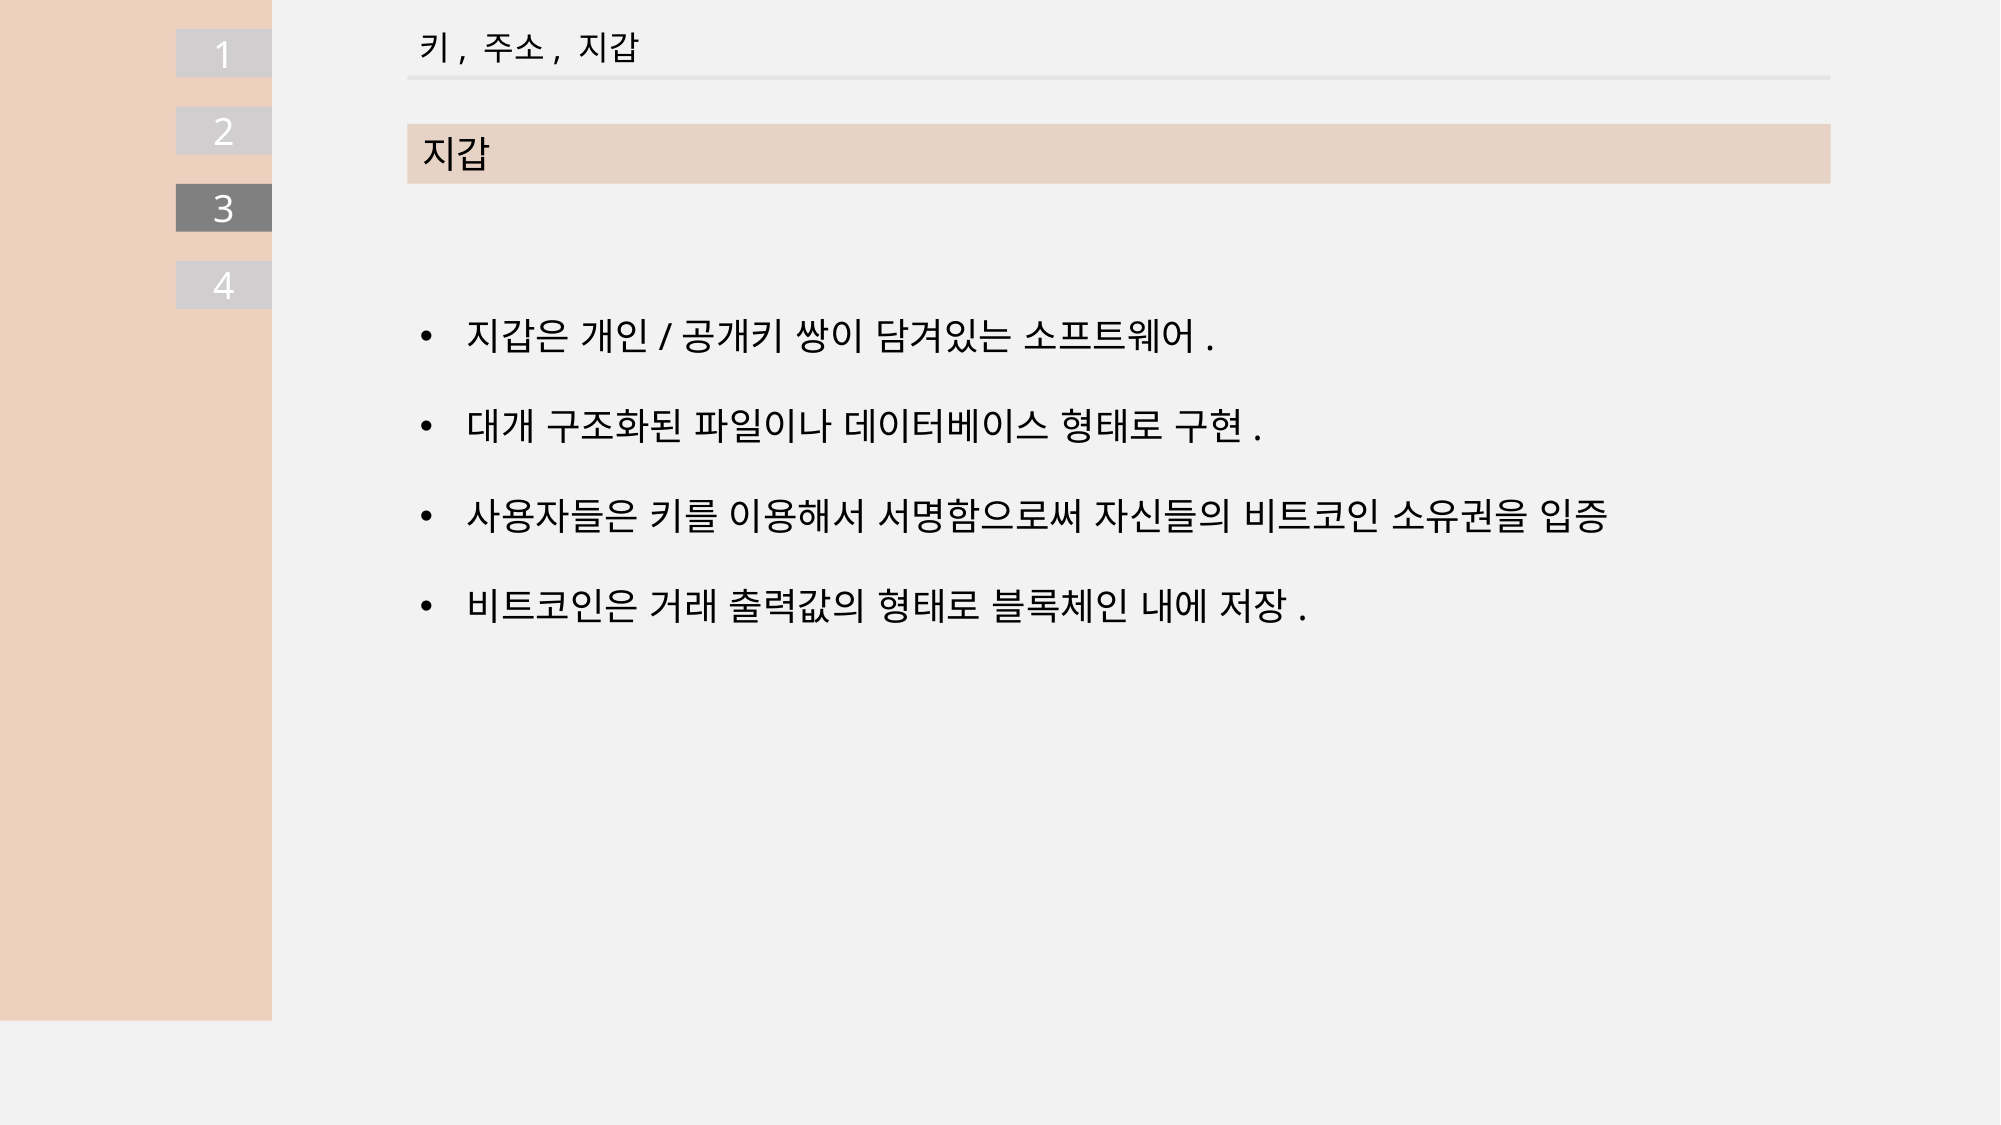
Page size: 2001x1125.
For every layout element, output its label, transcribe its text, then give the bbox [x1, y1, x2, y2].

text_box 2 [175, 106, 273, 156]
text_box 4 [175, 260, 273, 310]
text_box 1 [175, 28, 273, 78]
text_box 키, 주소, 지갑 [405, 0, 1120, 75]
text_box [0, 0, 273, 1022]
text_box 지갑 [406, 123, 1832, 185]
text_box 지갑은 개인/공개키 쌍이 담겨있는 소프트웨어. 대개 구조화된 파일이나 데이터베이스 형태로 구현. 사용자들은 키를 이용해서 서명함으로써 자신들의 비트코인 소유권을 입증 비트코인은 거래 출력값의 형태로 블록체인 내에 저장. [405, 260, 1831, 636]
text_box 3 [175, 183, 273, 233]
